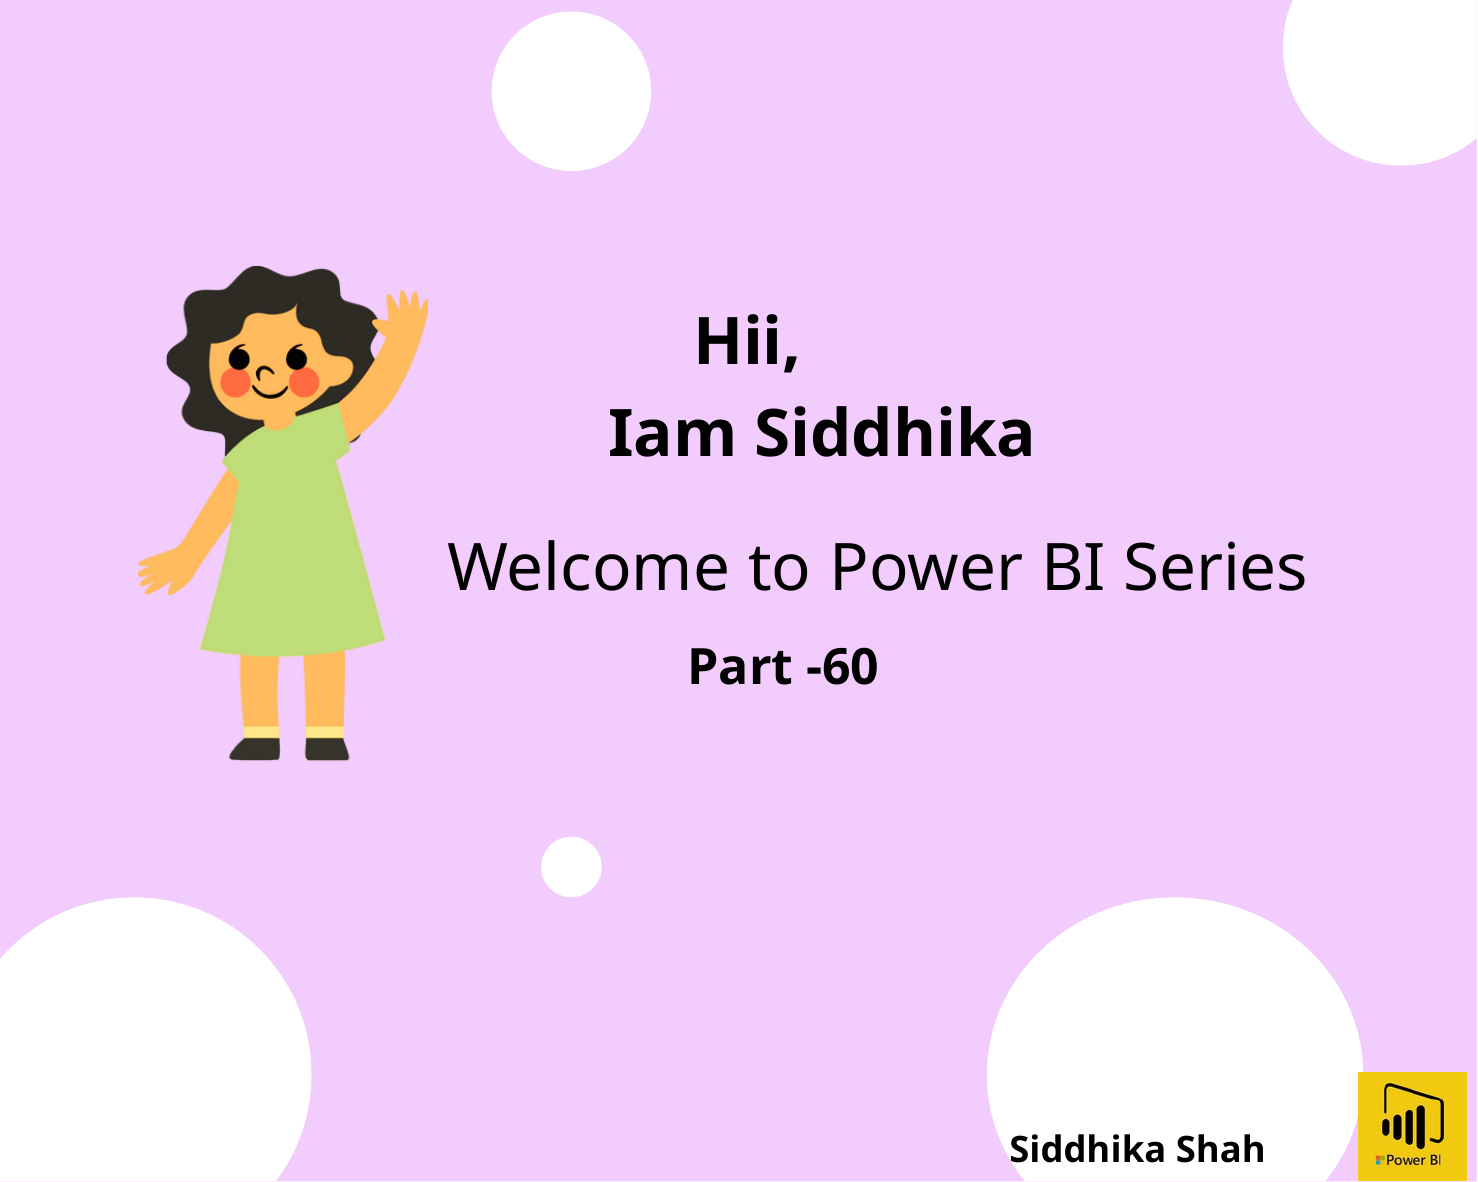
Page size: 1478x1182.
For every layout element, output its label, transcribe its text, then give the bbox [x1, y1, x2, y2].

text_box Welcome to Power BI Series Part -60 [445, 480, 1338, 695]
text_box [0, 897, 312, 1182]
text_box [986, 897, 1467, 1182]
title Hii, Iam Siddhika [606, 282, 1050, 480]
text_box [541, 836, 602, 898]
picture [138, 265, 429, 784]
text_box [491, 11, 652, 172]
text_box [1282, 0, 1477, 166]
